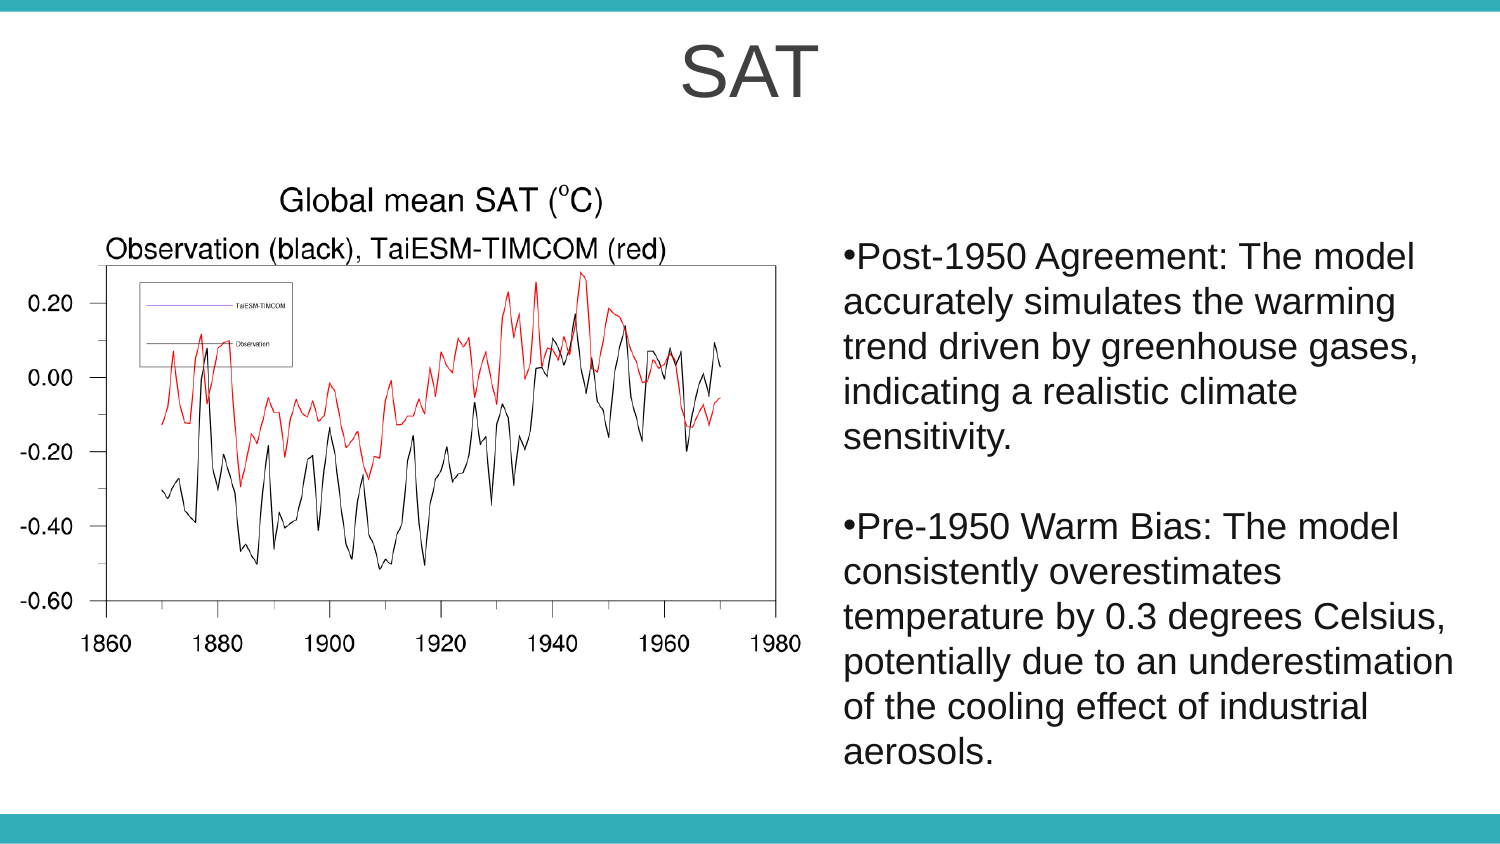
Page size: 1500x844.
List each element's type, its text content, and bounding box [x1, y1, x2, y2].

picture [8, 179, 812, 665]
text_box Post-1950 Agreement: The model accurately simulates the warming trend driven by greenhouse gases, indicating a realistic climate sensitivity. Pre-1950 Warm Bias: The model consistently overestimates temperature by 0.3 degrees Celsius, potentially due to an underestimation of the cooling effect of industrial aerosols. [828, 179, 1492, 780]
list SAT [0, 20, 1500, 115]
